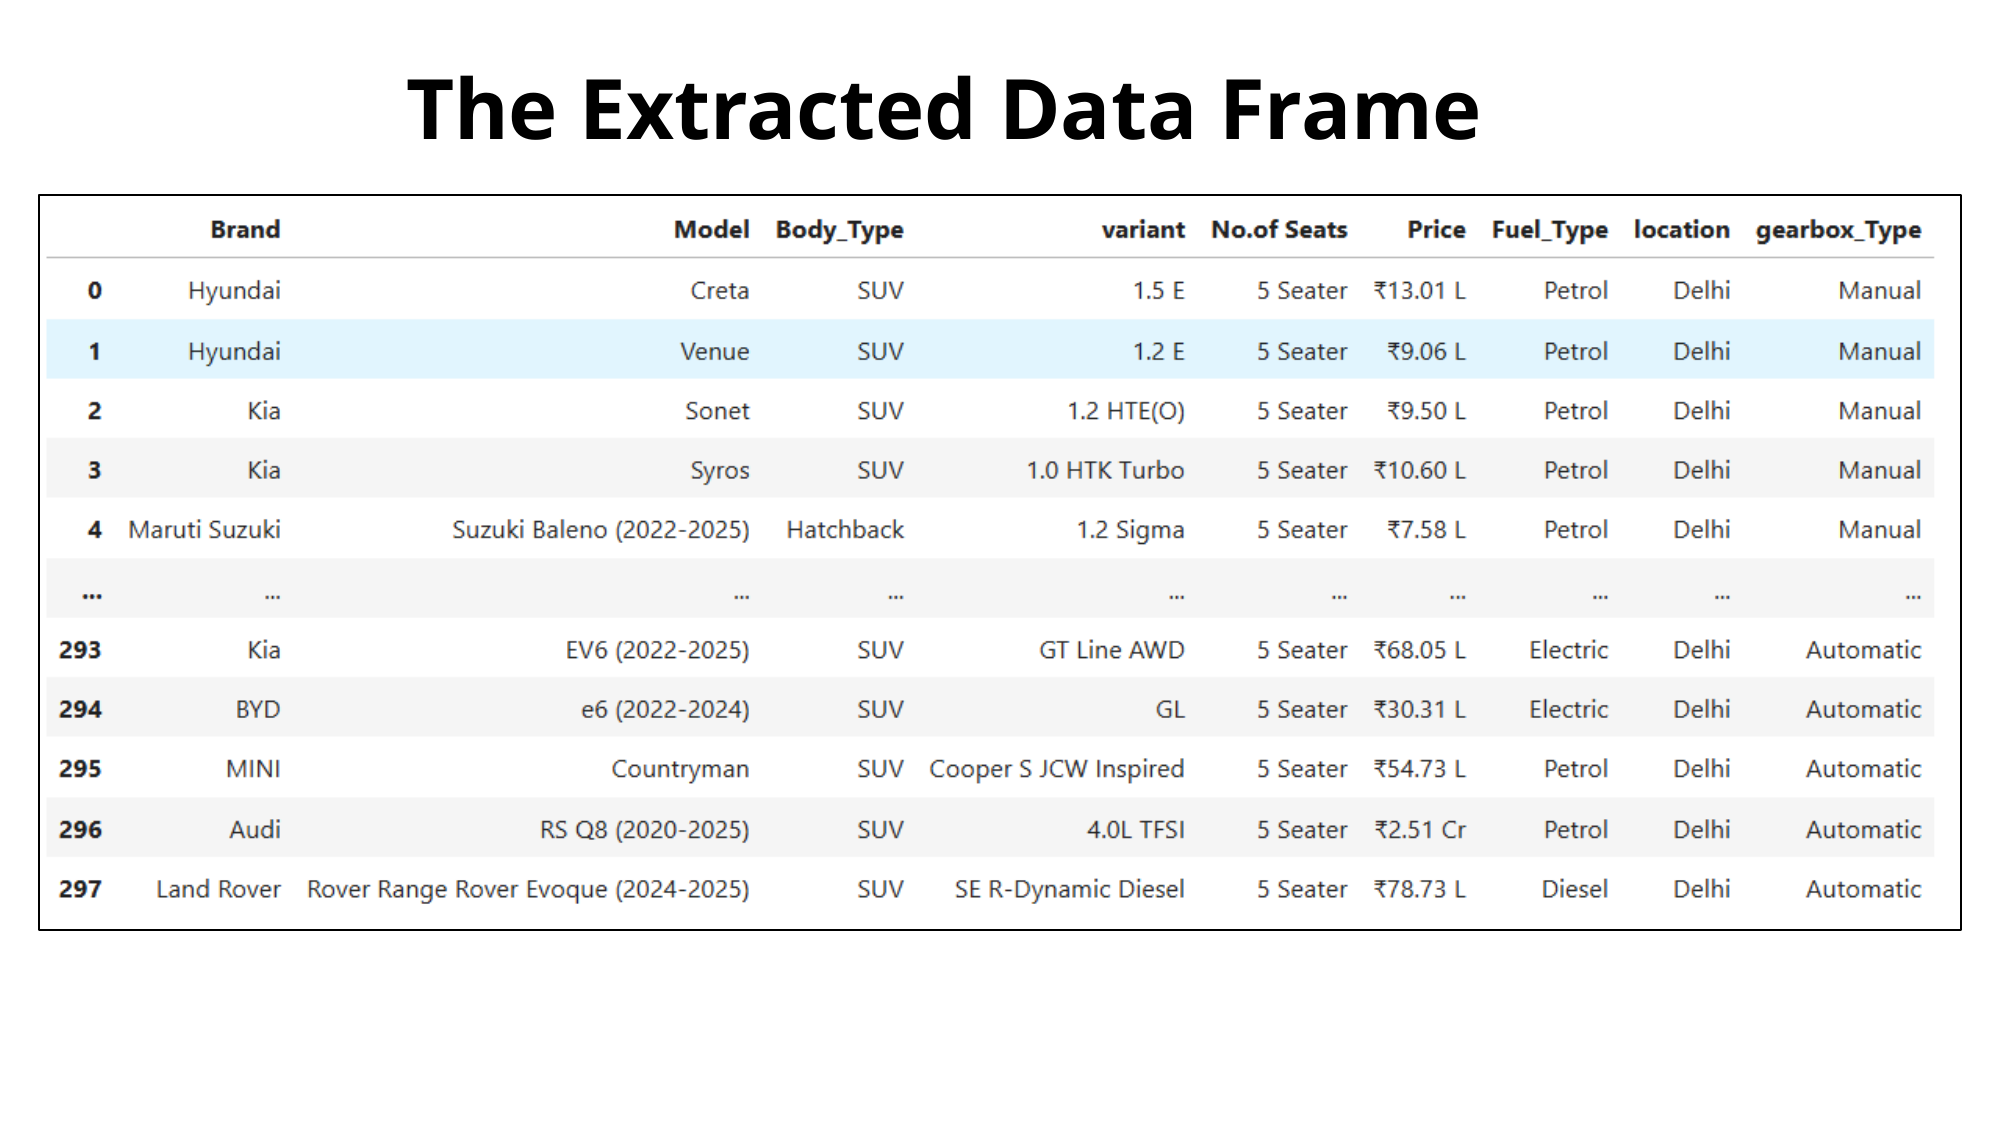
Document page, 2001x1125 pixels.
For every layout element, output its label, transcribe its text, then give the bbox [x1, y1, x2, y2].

text_box The Extracted Data Frame [78, 48, 1833, 164]
picture [39, 195, 1961, 930]
